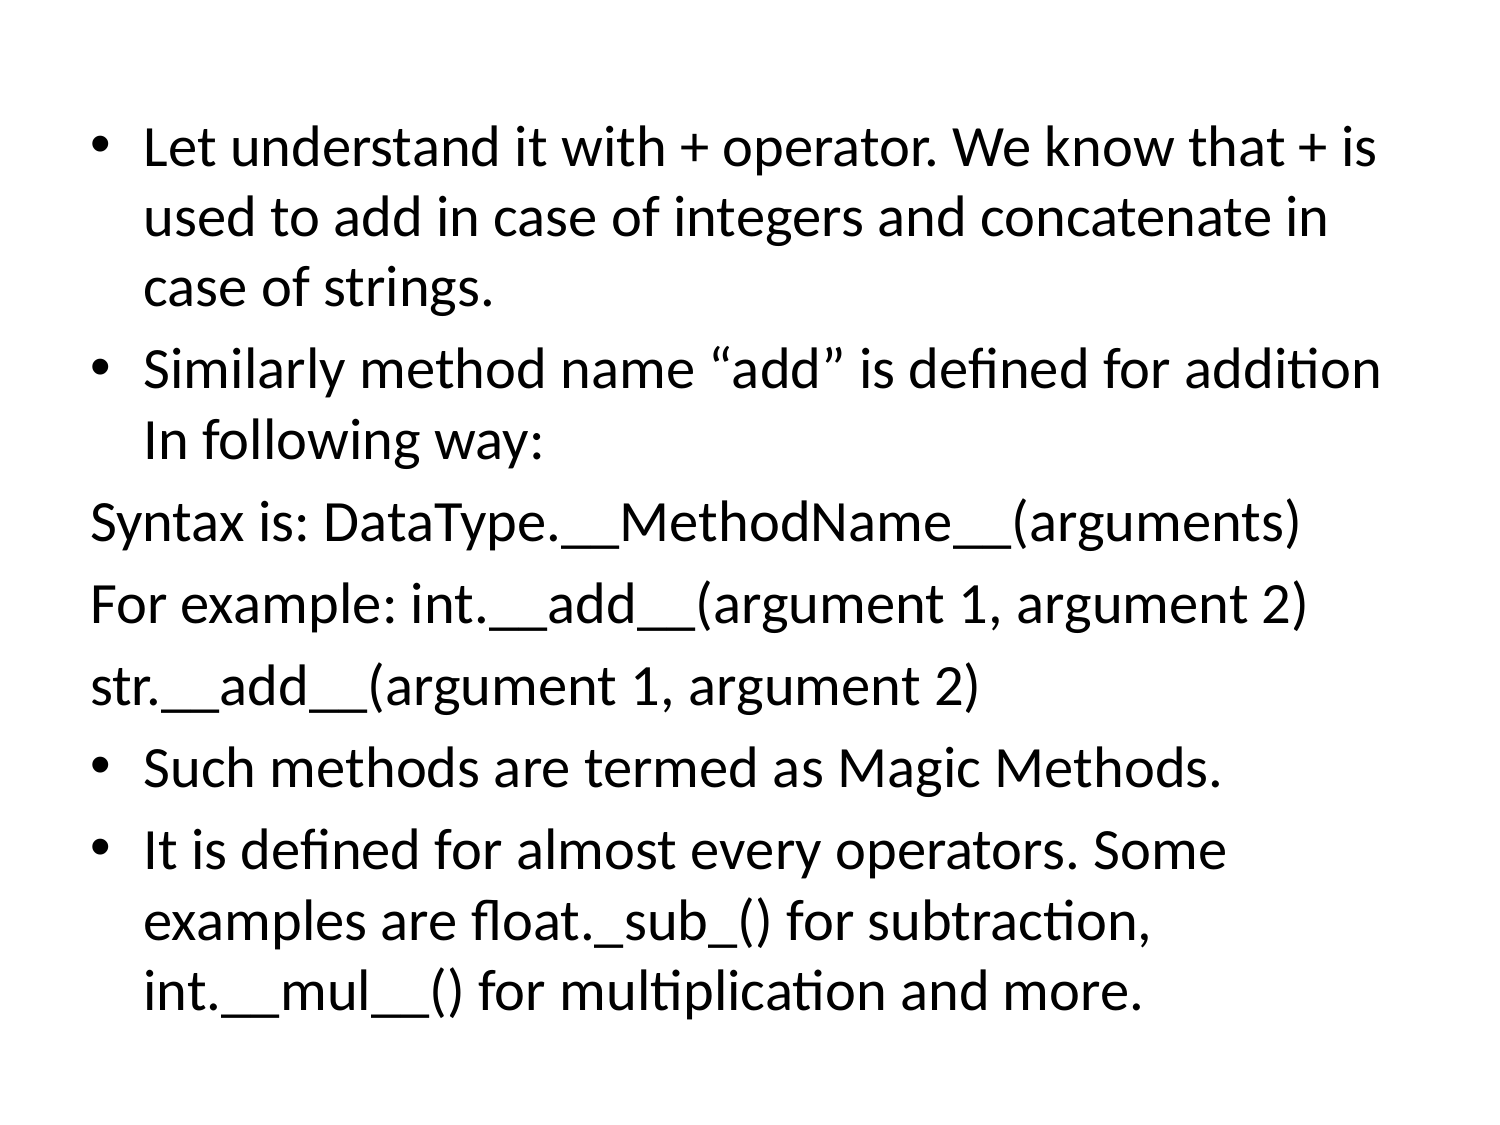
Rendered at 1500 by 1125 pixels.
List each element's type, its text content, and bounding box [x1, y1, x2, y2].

list Let understand it with + operator. We know that + is used to add in case of integers and concatenate in case of strings. Similarly method name “add” is defined for addition In following way: Syntax is: DataType.__MethodName__(arguments) For example: int.__add__(argument 1, argument 2) str.__add__(argument 1, argument 2) Such methods are termed as Magic Methods. It is defined for almost every operators. Some examples are float._sub_() for subtraction, int.__mul__() for multiplication and more. [75, 99, 1425, 1050]
